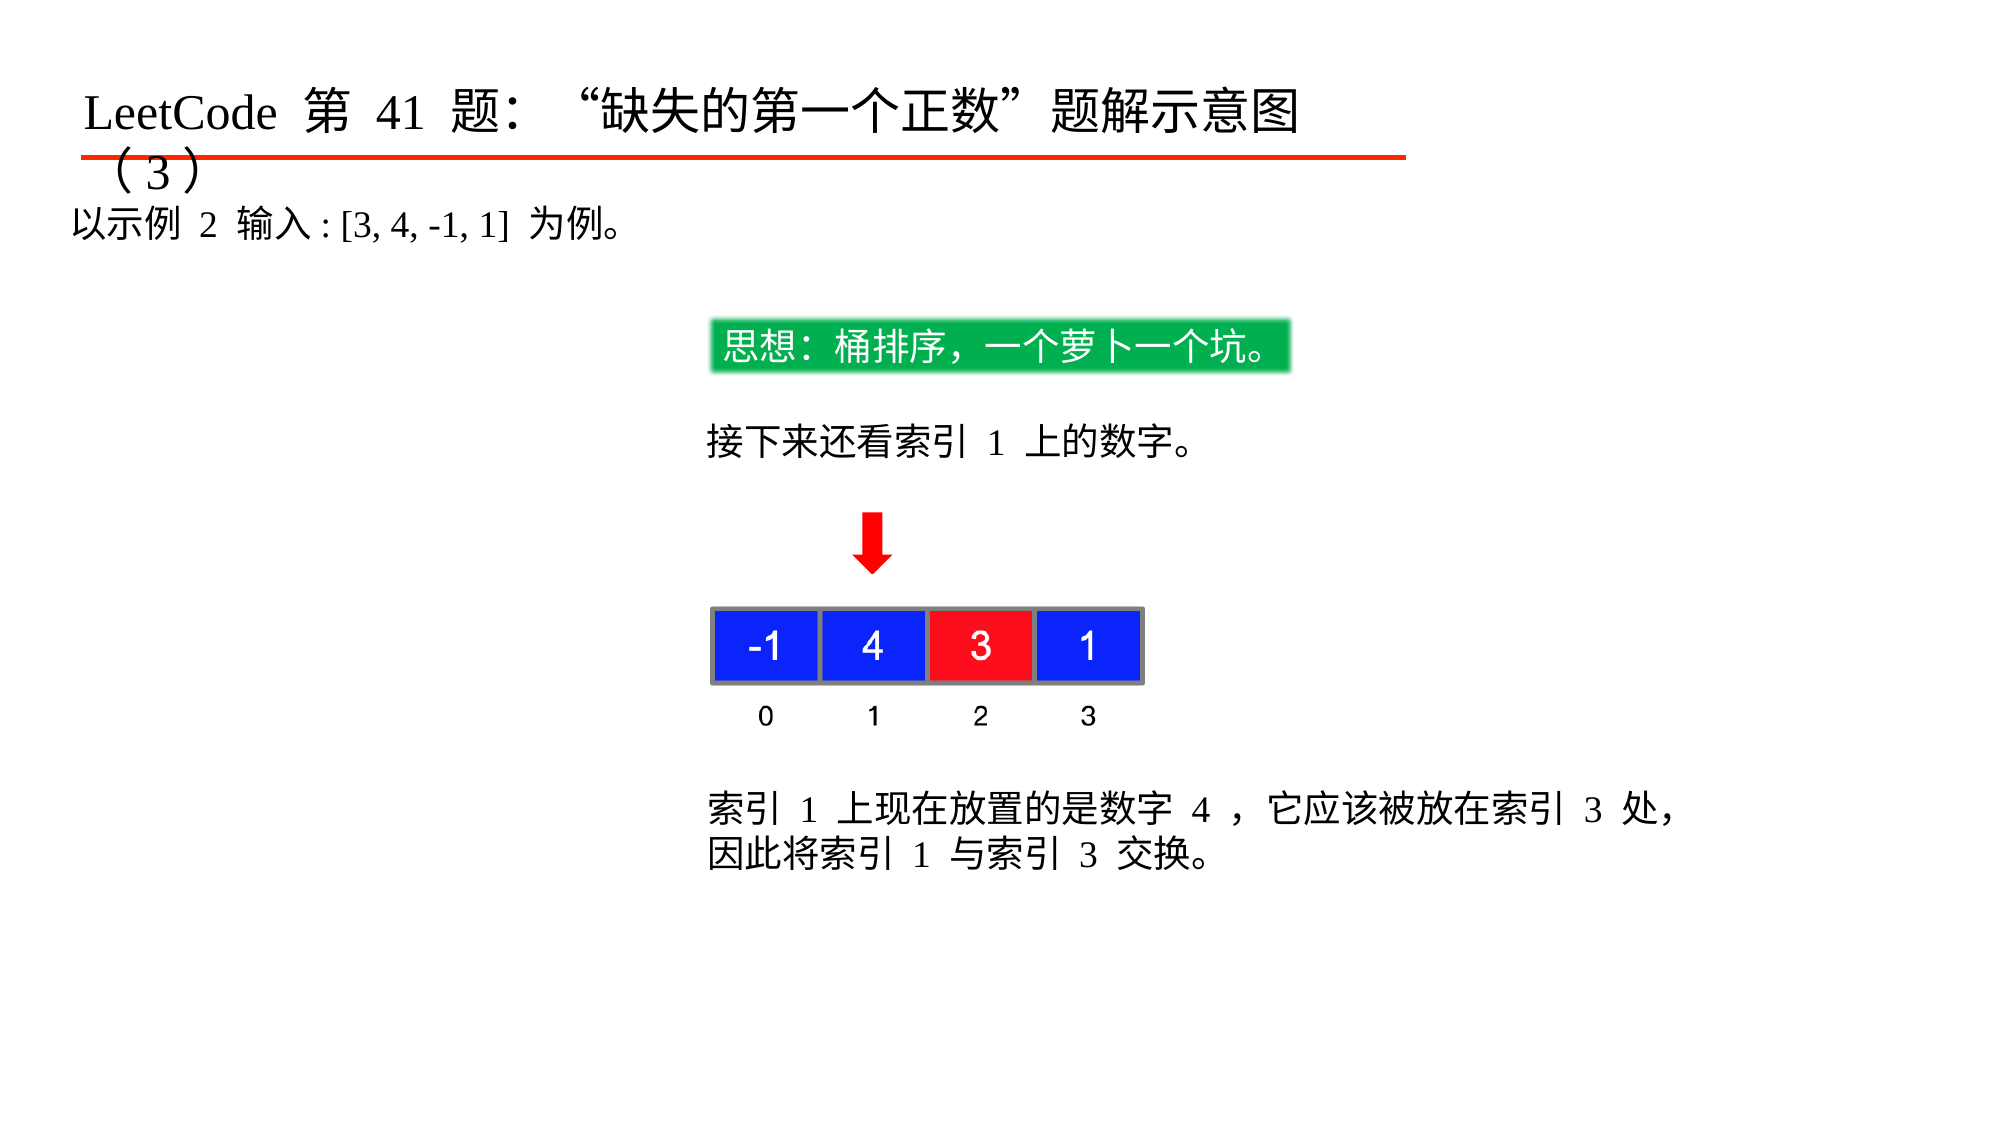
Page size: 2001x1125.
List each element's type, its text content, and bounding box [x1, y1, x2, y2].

text_box 思想：桶排序，一个萝卜一个坑。 [716, 324, 1287, 368]
text_box [849, 511, 895, 574]
text_box 以示例 2 输入: [3, 4, -1, 1] 为例。 [54, 193, 656, 253]
text_box 接下来还看索引 1 上的数字。 [692, 410, 1563, 471]
text_box LeetCode 第 41 题：“缺失的第一个正数”题解示意图（3） [68, 72, 1407, 208]
picture [663, 574, 1266, 738]
text_box 索引 1 上现在放置的是数字 4 ，它应该被放在索引 3 处，因此将索引 1 与索引 3 交换。 [692, 777, 1680, 883]
